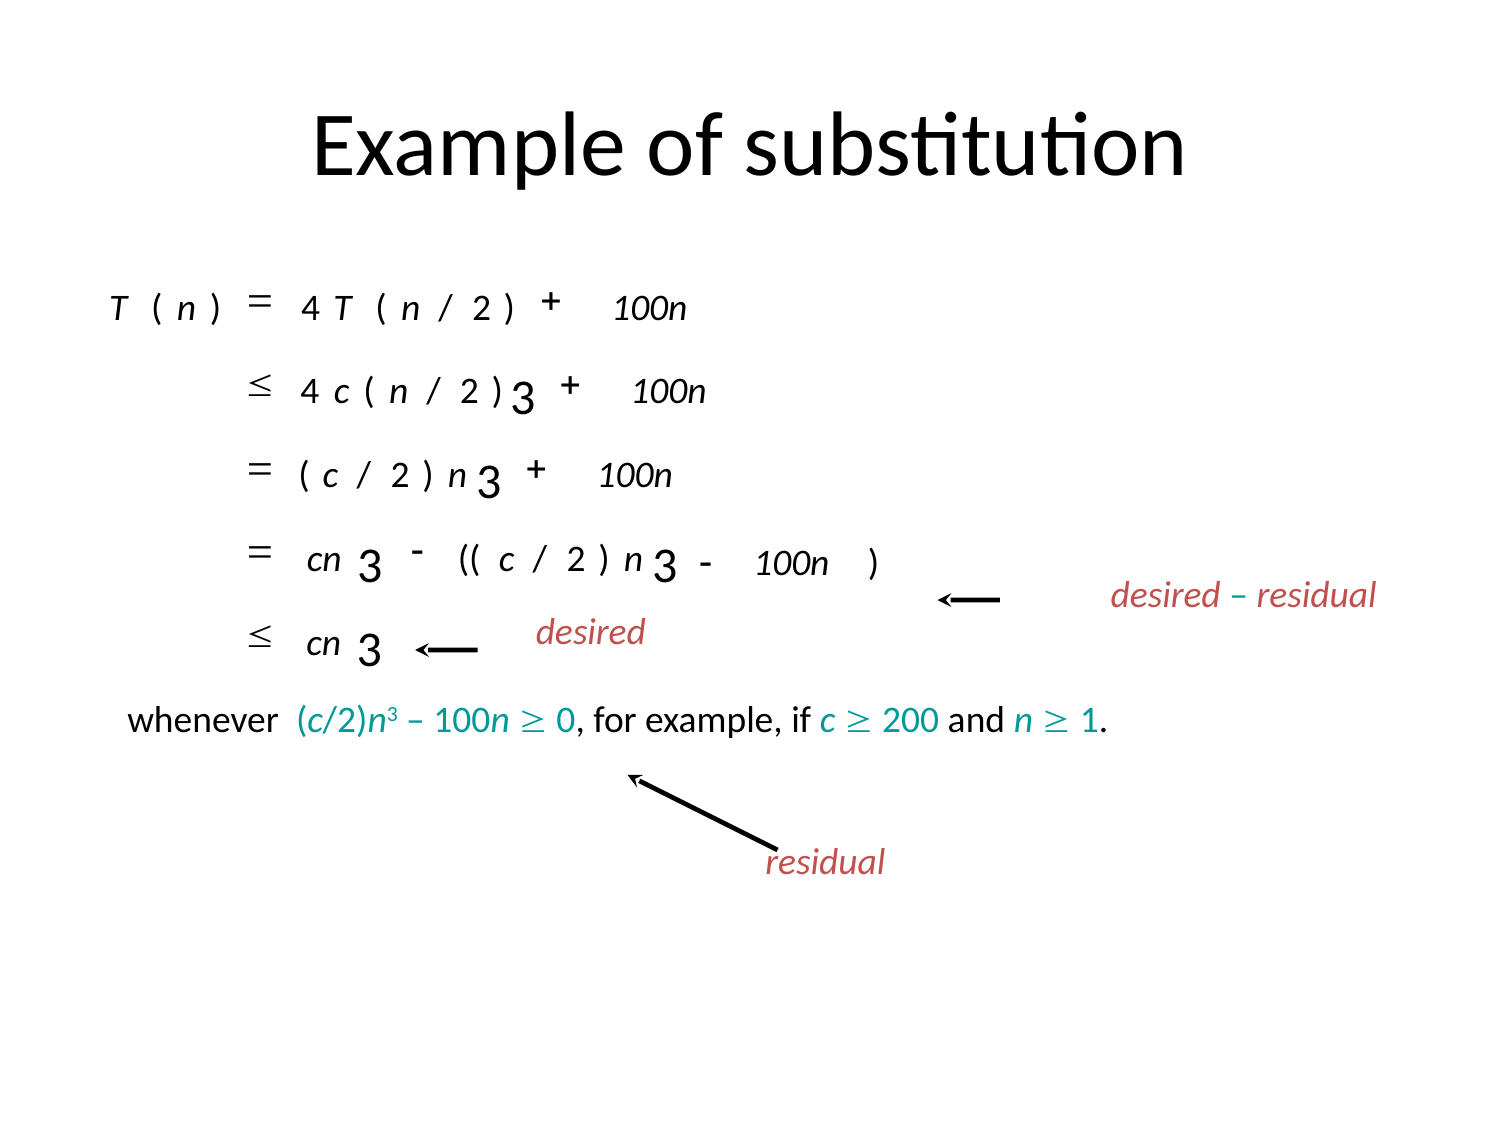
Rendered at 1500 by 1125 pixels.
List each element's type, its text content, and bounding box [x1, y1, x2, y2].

text_box ( [151, 282, 163, 328]
text_box + [559, 358, 582, 404]
text_box [937, 593, 950, 607]
title Example of substitution [75, 45, 1425, 233]
text_box T [109, 282, 128, 328]
text_box 3 [356, 616, 382, 677]
text_box ( [363, 366, 375, 412]
text_box ) [867, 537, 880, 583]
text_box (( [457, 534, 481, 580]
text_box - [699, 537, 713, 583]
text_box 3 [652, 532, 678, 593]
text_box £ [244, 610, 275, 656]
text_box c [498, 534, 515, 580]
text_box 3 [476, 448, 502, 509]
text_box n [624, 534, 644, 580]
text_box 3 [510, 364, 536, 425]
text_box 2 [472, 282, 492, 328]
text_box ) [491, 366, 504, 412]
text_box ( [298, 450, 310, 496]
text_box = [245, 442, 276, 488]
text_box ) [422, 450, 434, 496]
text_box n [389, 366, 409, 412]
text_box = [245, 526, 276, 572]
text_box 2 [460, 366, 480, 412]
text_box ) [598, 534, 610, 580]
text_box cn [306, 617, 342, 663]
text_box / [532, 534, 548, 580]
text_box [101, 290, 804, 683]
text_box / [438, 282, 453, 328]
text_box 2 [566, 534, 586, 580]
text_box 4 [300, 366, 320, 412]
text_box 100n [753, 537, 830, 583]
text_box 100n [596, 450, 674, 496]
text_box / [356, 450, 372, 496]
text_box c [322, 450, 339, 496]
text_box [627, 774, 642, 787]
text_box 4 [301, 282, 321, 328]
text_box = [245, 274, 276, 321]
text_box desired – residual [1095, 562, 1392, 623]
text_box - [411, 526, 424, 572]
text_box + [540, 274, 563, 321]
text_box cn [306, 534, 342, 580]
text_box + [525, 442, 548, 488]
text_box ) [209, 282, 222, 328]
text_box whenever (c/2)n3 – 100n ³ 0, for example, if c ³ 200 and n ³ 1. [112, 687, 1191, 748]
text_box / [426, 366, 441, 412]
text_box T [333, 282, 352, 328]
text_box ) [503, 282, 516, 328]
text_box 100n [611, 282, 688, 328]
text_box n [447, 450, 468, 496]
text_box 100n [630, 366, 707, 412]
text_box 2 [390, 450, 410, 496]
text_box £ [244, 358, 275, 404]
text_box n [401, 282, 421, 328]
text_box n [176, 282, 197, 328]
text_box 3 [357, 532, 383, 593]
text_box residual [750, 829, 901, 890]
text_box c [333, 366, 350, 412]
text_box ( [375, 282, 387, 328]
